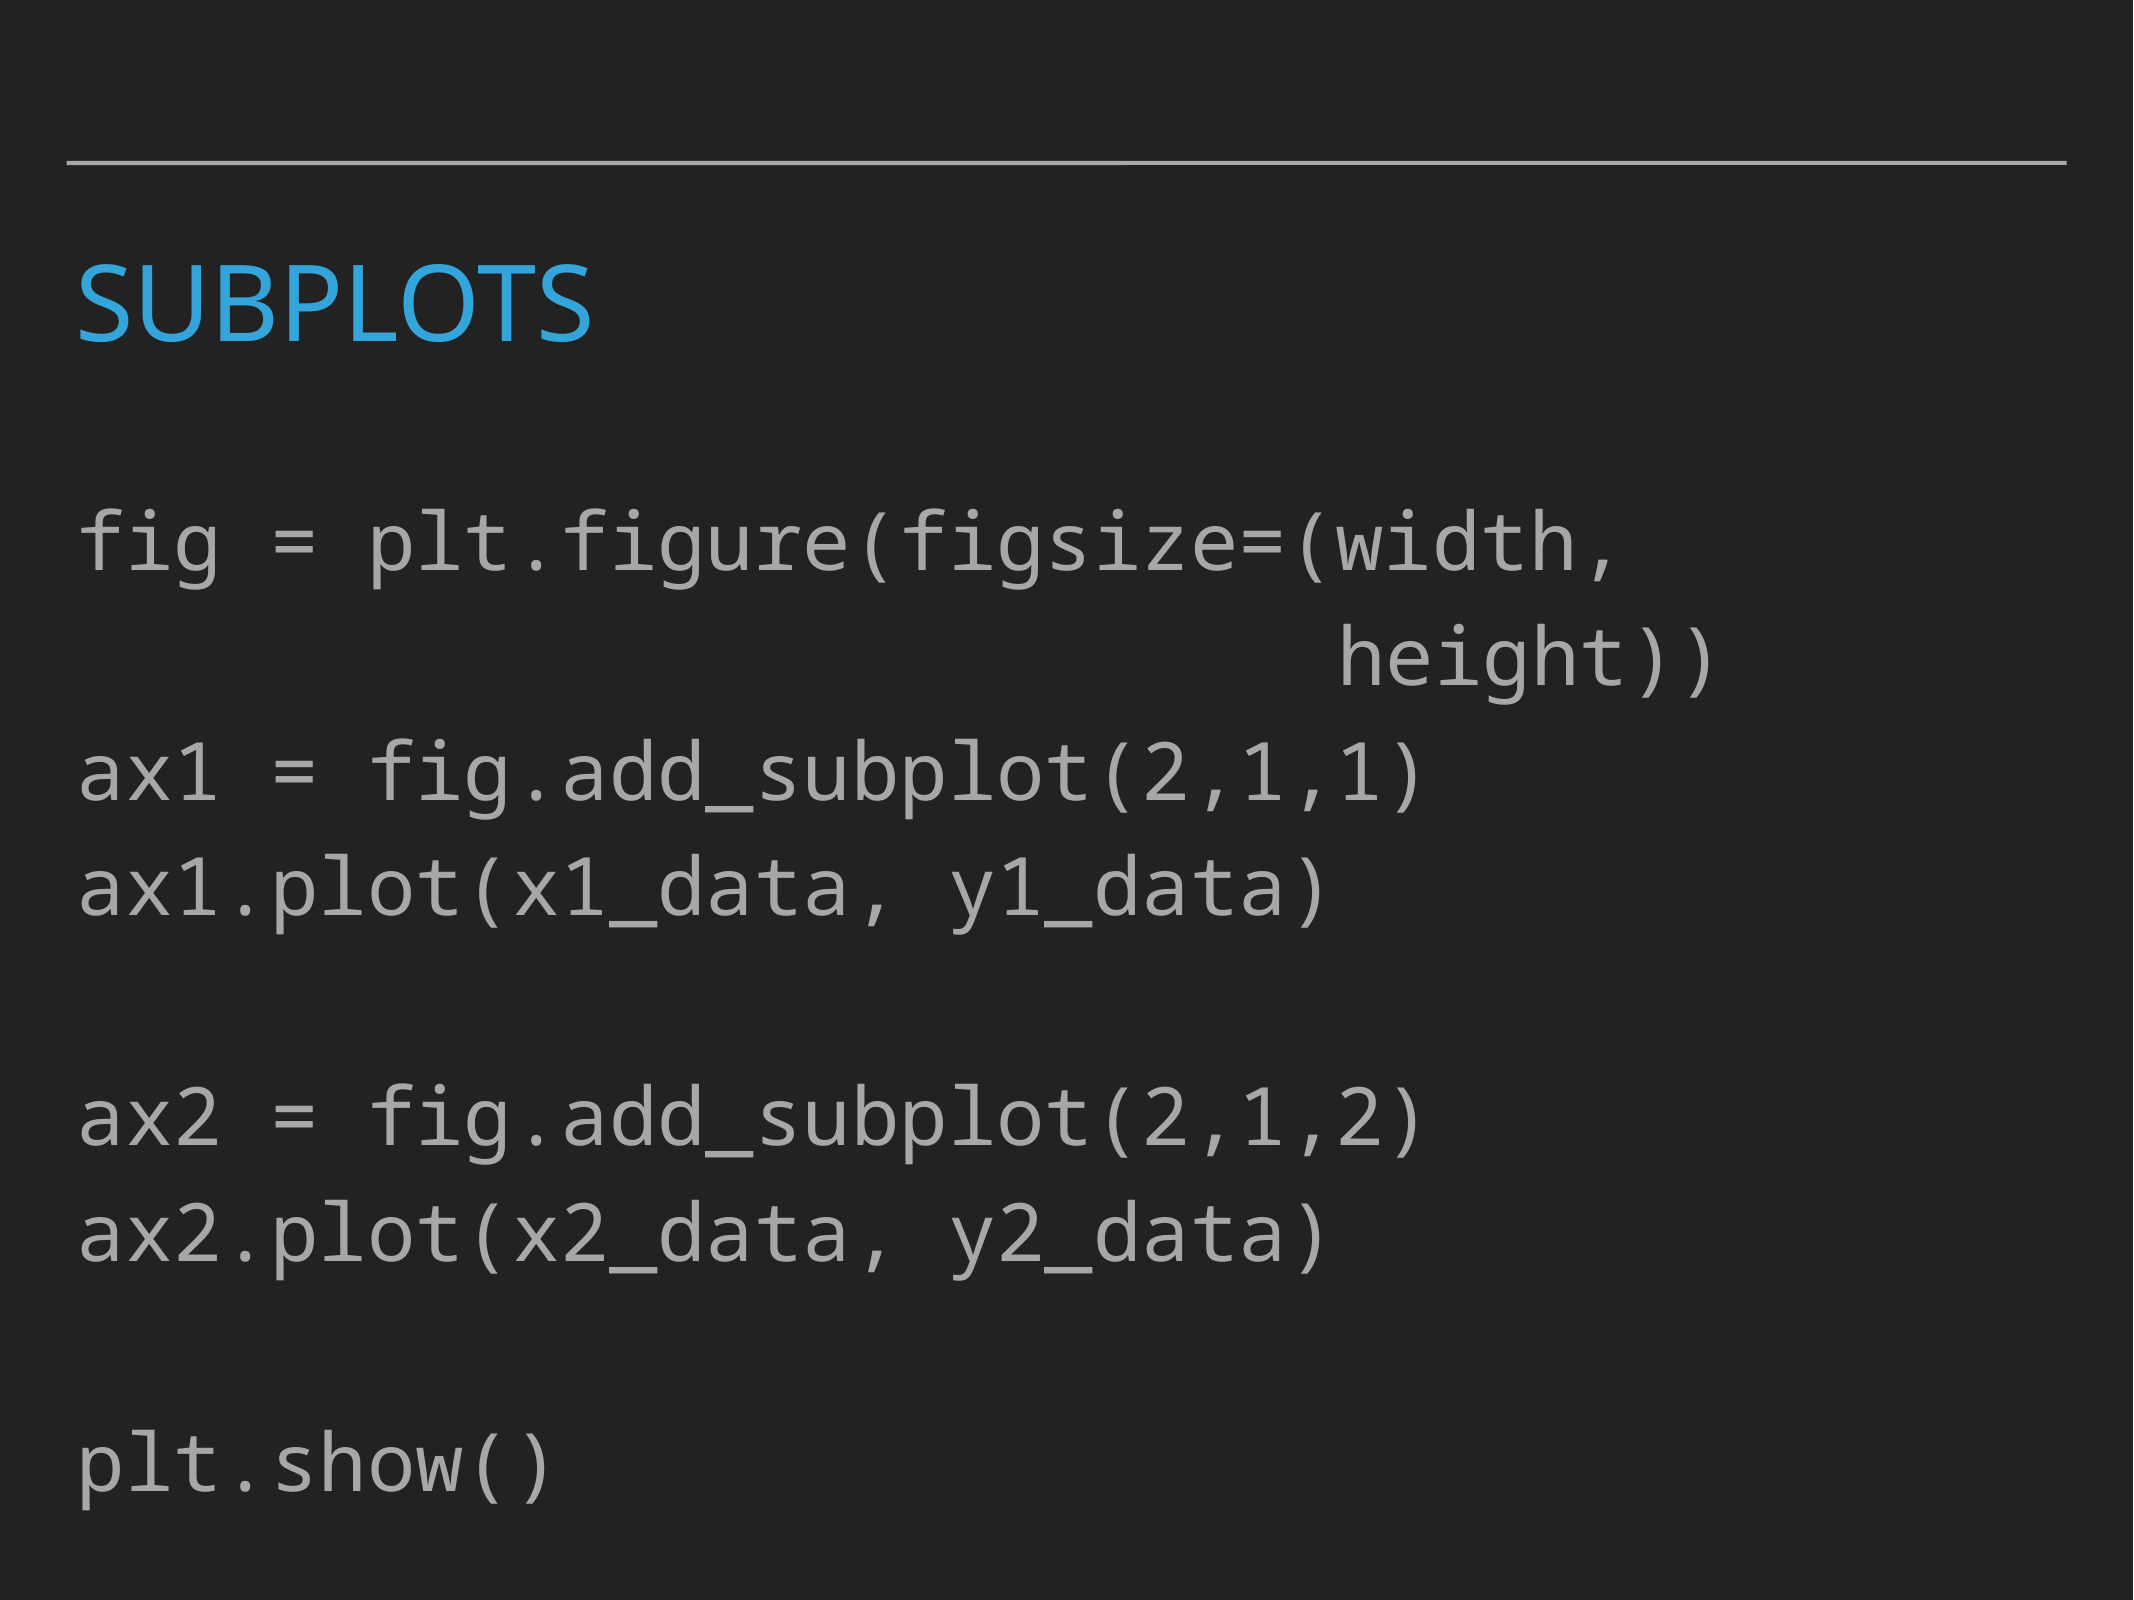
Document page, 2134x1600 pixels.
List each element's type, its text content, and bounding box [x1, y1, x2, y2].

list fig = plt.figure(figsize=(width, height)) ax1 = fig.add_subplot(2,1,1) ax1.plot(x1_data, y1_data) ax2 = fig.add_subplot(2,1,2) ax2.plot(x2_data, y2_data) plt.show() [65, 478, 2067, 1530]
title Subplots [66, 251, 2068, 372]
